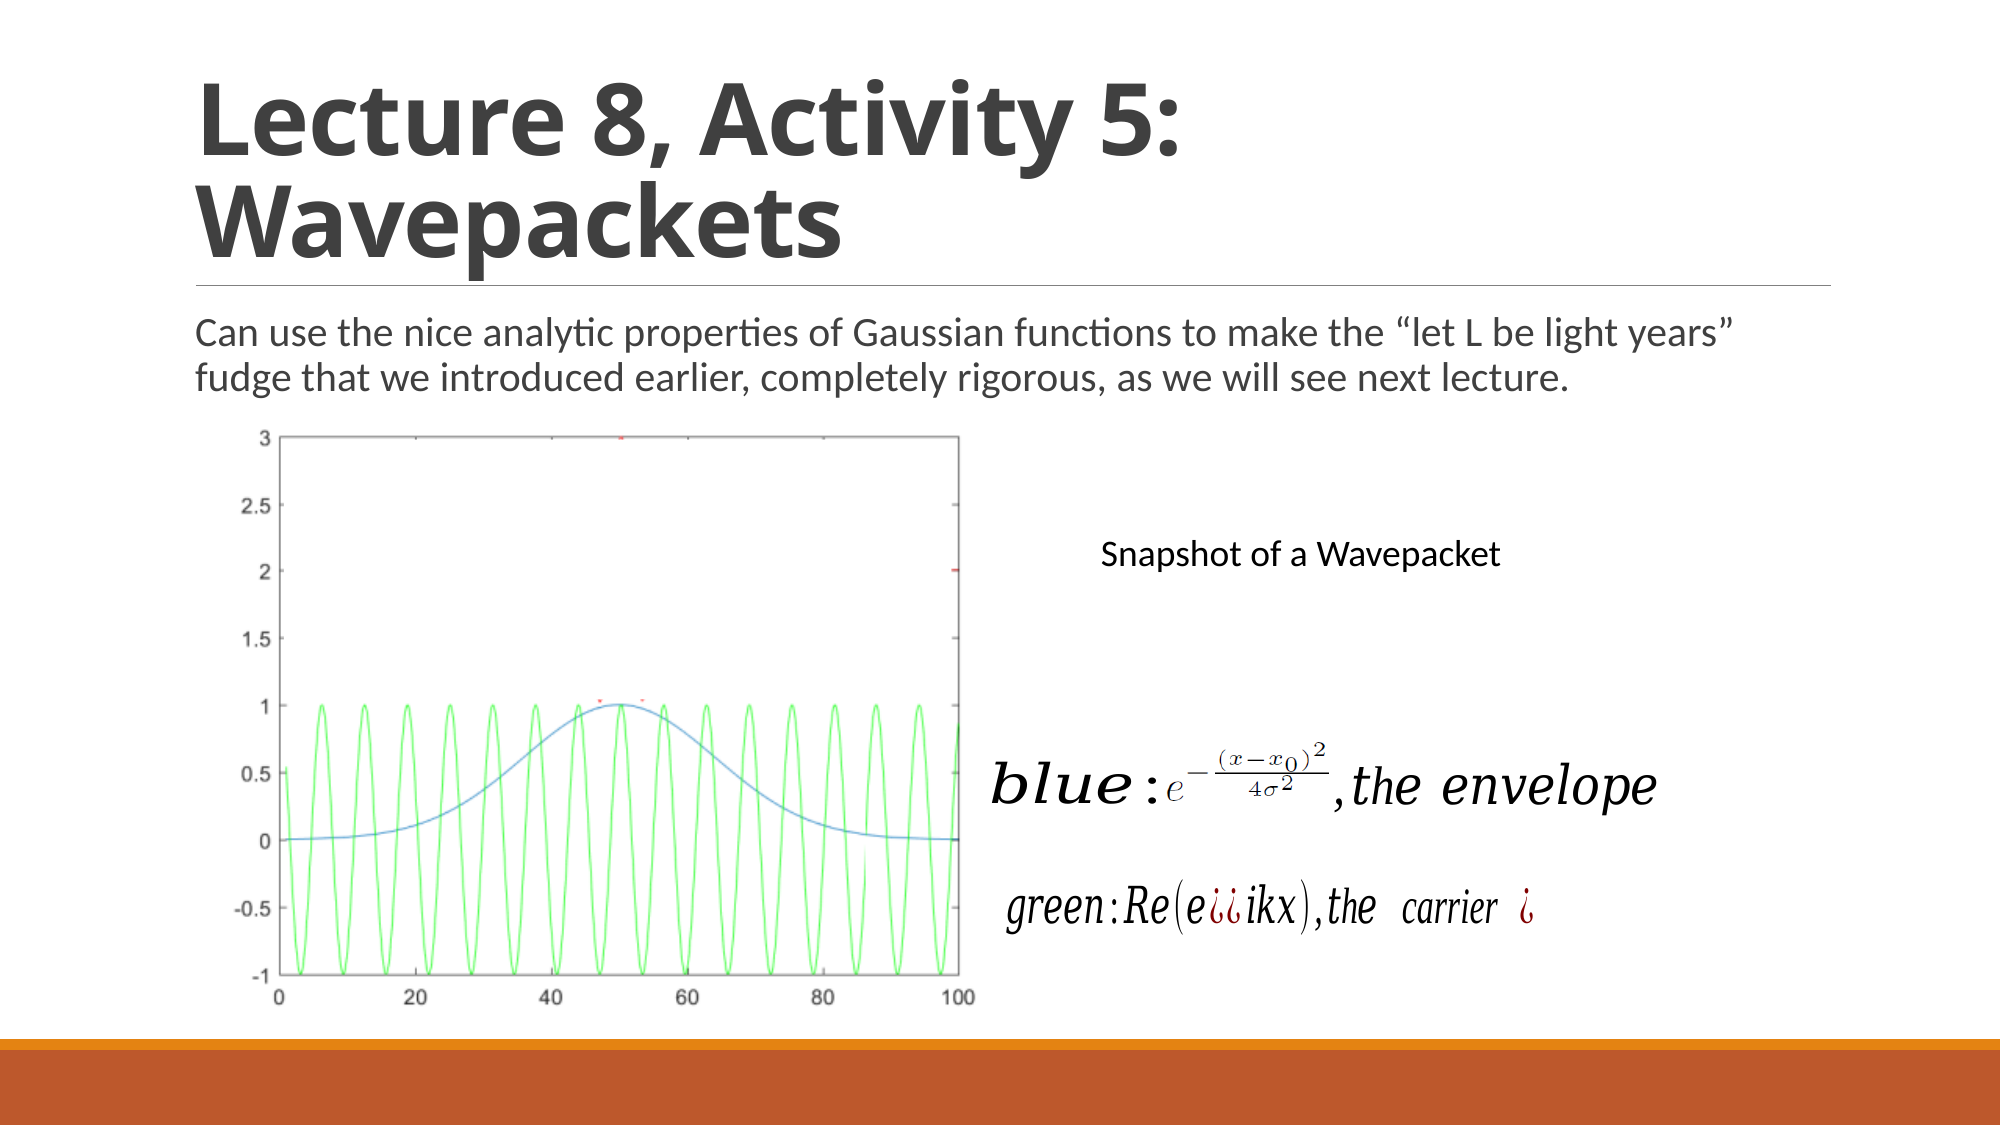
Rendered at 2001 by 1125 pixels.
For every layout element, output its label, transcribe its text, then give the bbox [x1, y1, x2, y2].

list Can use the nice analytic properties of Gaussian functions to make the “let L be light years” fudge that we introduced earlier, completely rigorous, as we will see next lecture. [180, 302, 1830, 963]
picture [197, 414, 1028, 1022]
title Lecture 8, Activity 5: Wavepackets [180, 47, 1830, 285]
picture [1160, 736, 1334, 818]
text_box Snapshot of a Wavepacket [1086, 521, 1517, 582]
